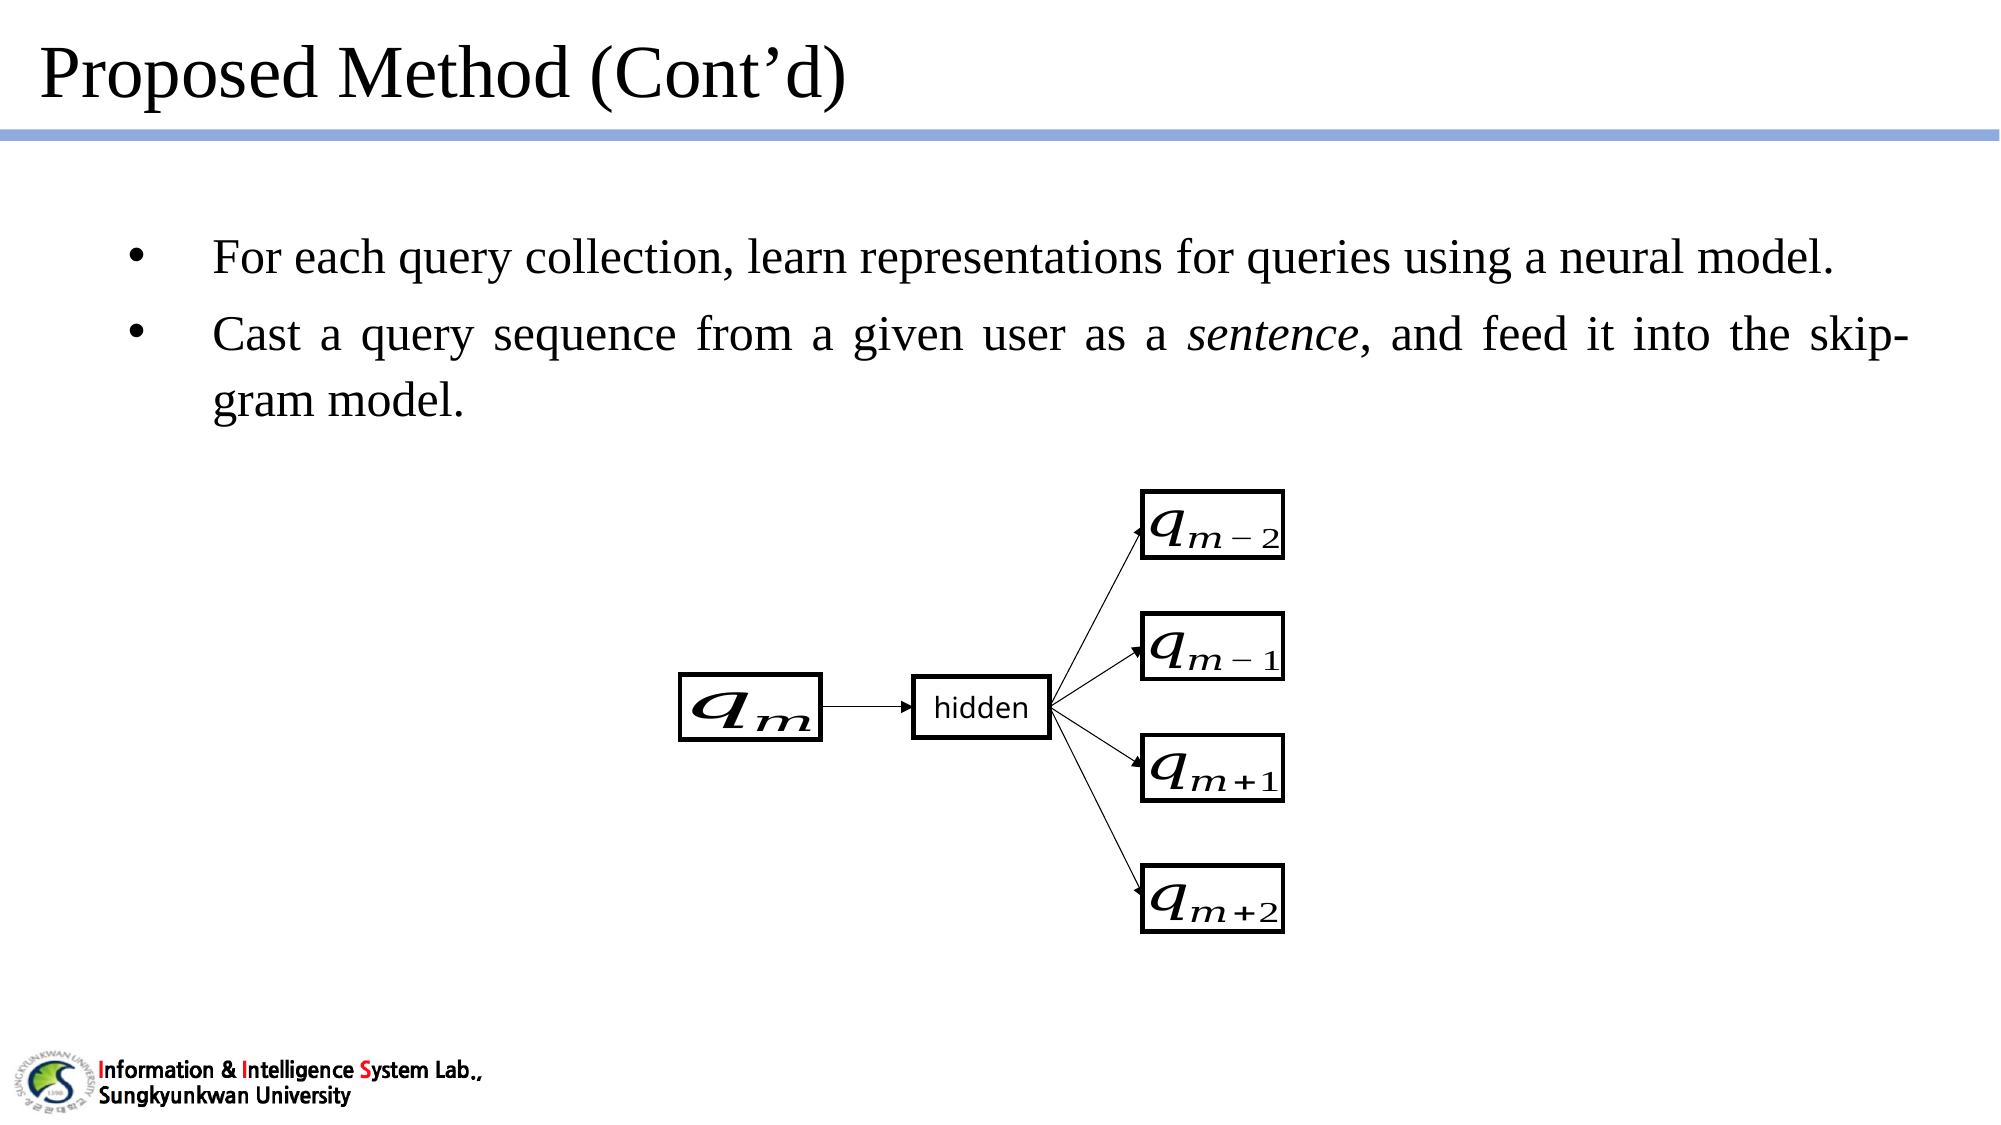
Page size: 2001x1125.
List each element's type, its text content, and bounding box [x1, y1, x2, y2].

subtitle For each query collection, learn representations for queries using a neural model. Cast a query sequence from a given user as a sentence, and feed it into the skip-gram model. [37, 210, 1926, 1022]
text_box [682, 493, 1281, 929]
text_box [0, 128, 2000, 142]
text_box Proposed Method (Cont’d) [24, 24, 1939, 123]
picture [0, 1039, 497, 1120]
